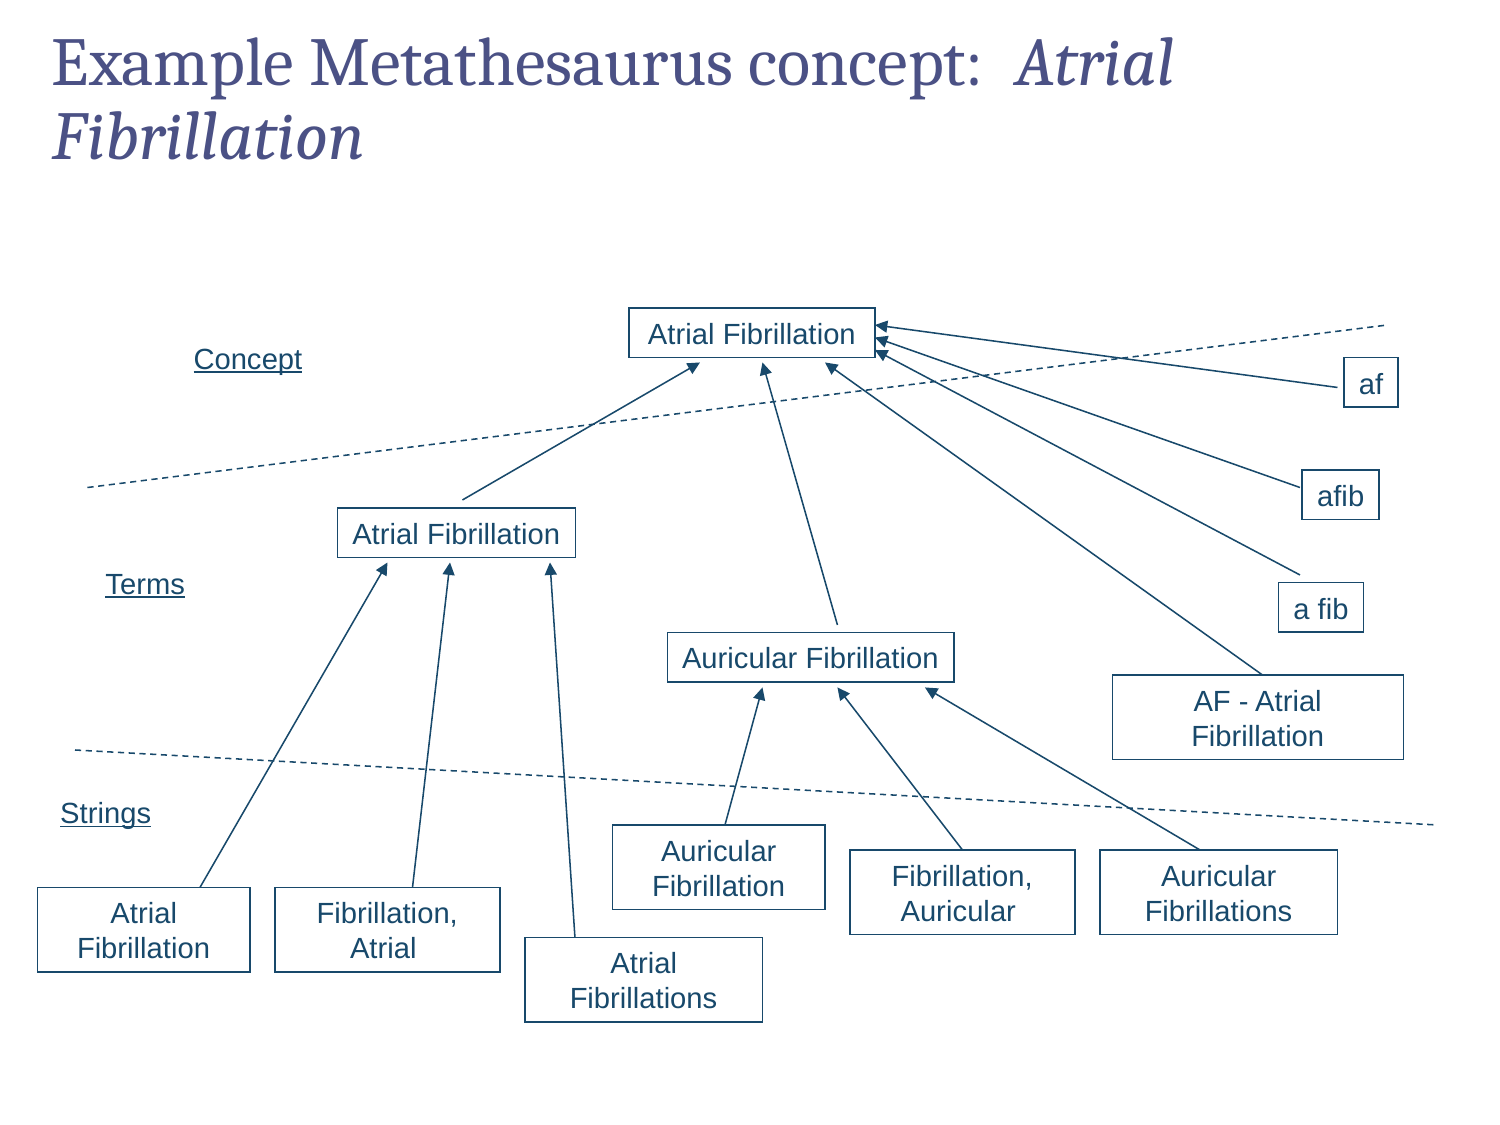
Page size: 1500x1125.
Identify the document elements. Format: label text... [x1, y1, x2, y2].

text_box [735, 687, 766, 786]
text_box [837, 687, 922, 796]
text_box [426, 562, 455, 769]
text_box Auricular Fibrillation [612, 824, 825, 910]
text_box [874, 349, 1301, 576]
text_box [759, 362, 774, 401]
text_box [874, 320, 1121, 358]
text_box Fibrillation, Auricular [849, 849, 1075, 935]
text_box afib [1302, 470, 1379, 520]
text_box Terms [90, 558, 200, 608]
title Example Metathesaurus concept: Atrial Fibrillation [36, 25, 1464, 175]
text_box Auricular Fibrillation [667, 632, 954, 683]
text_box Atrial Fibrillation [337, 507, 576, 558]
text_box af [1344, 357, 1399, 408]
text_box [874, 335, 982, 376]
text_box [544, 562, 565, 776]
text_box Atrial Fibrillation [629, 308, 875, 358]
text_box Atrial Fibrillation [37, 887, 250, 973]
text_box Fibrillation, Atrial [274, 887, 500, 973]
text_box [462, 362, 700, 501]
text_box [924, 687, 1201, 851]
text_box Concept [178, 333, 318, 383]
text_box [199, 562, 388, 888]
text_box a fib [1278, 582, 1364, 633]
text_box Atrial Fibrillations [524, 937, 763, 1023]
text_box Strings [45, 787, 167, 838]
text_box Auricular Fibrillations [1099, 849, 1338, 935]
text_box AF - Atrial Fibrillation [1112, 674, 1404, 760]
text_box [825, 362, 864, 390]
